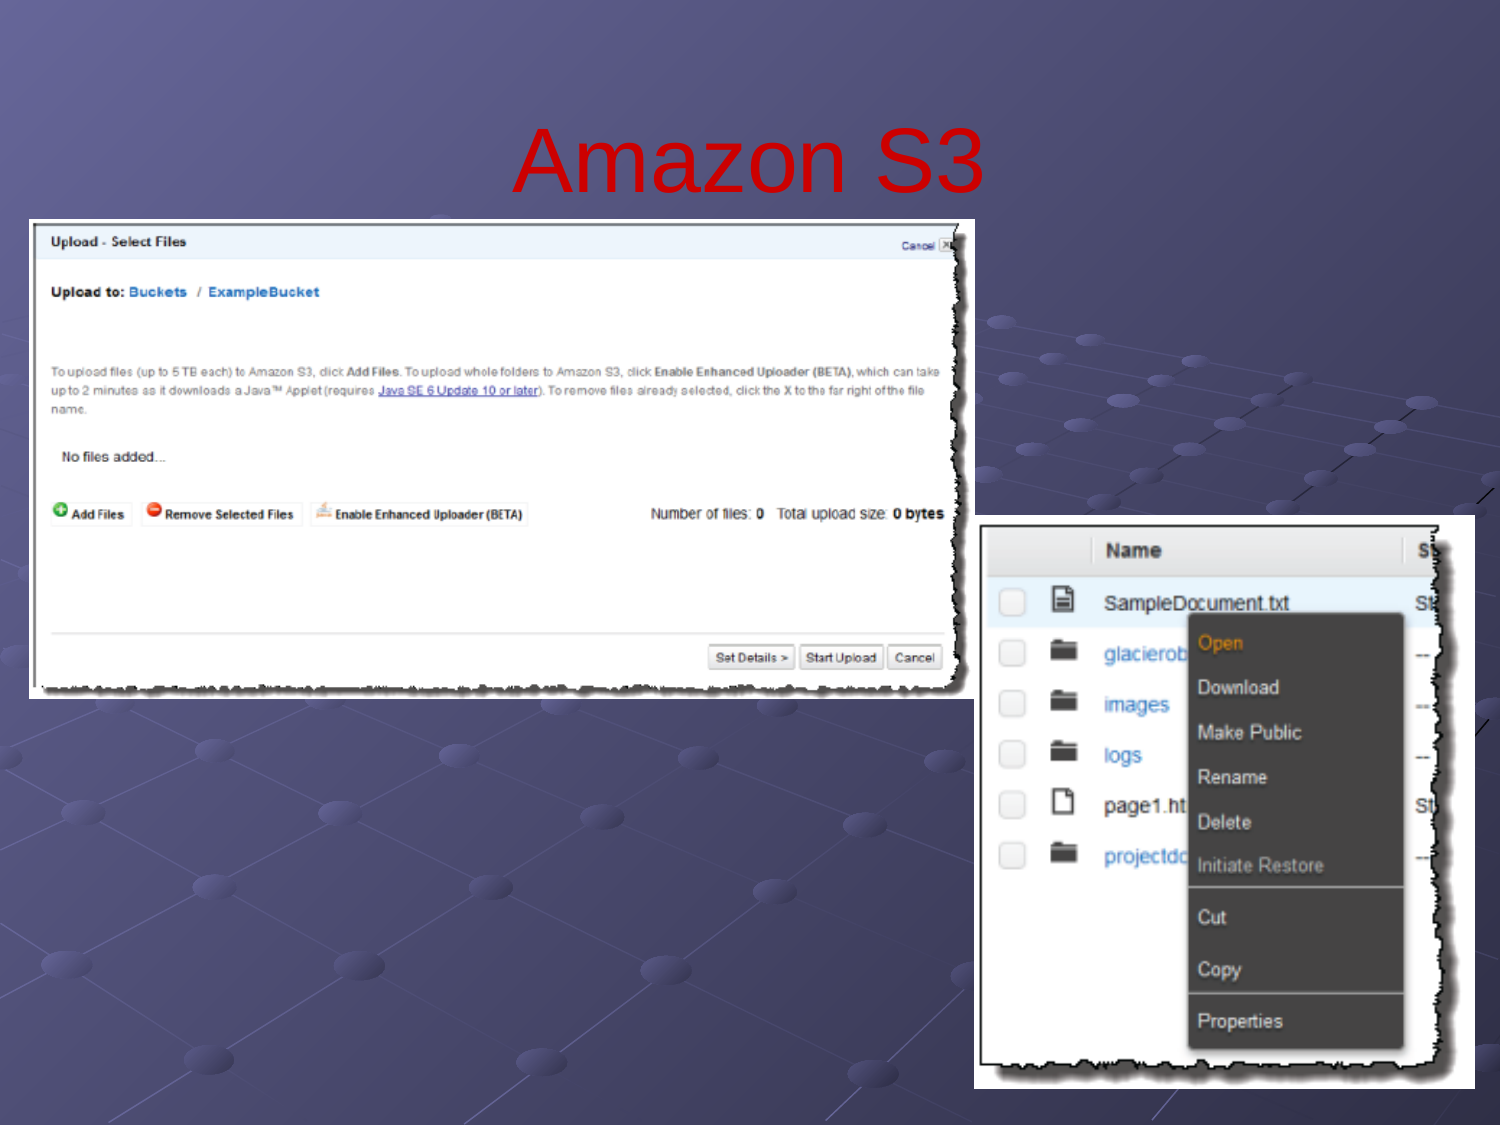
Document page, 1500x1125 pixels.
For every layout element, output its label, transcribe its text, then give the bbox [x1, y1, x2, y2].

title Amazon S3 [74, 53, 1426, 260]
picture [29, 219, 1475, 1089]
